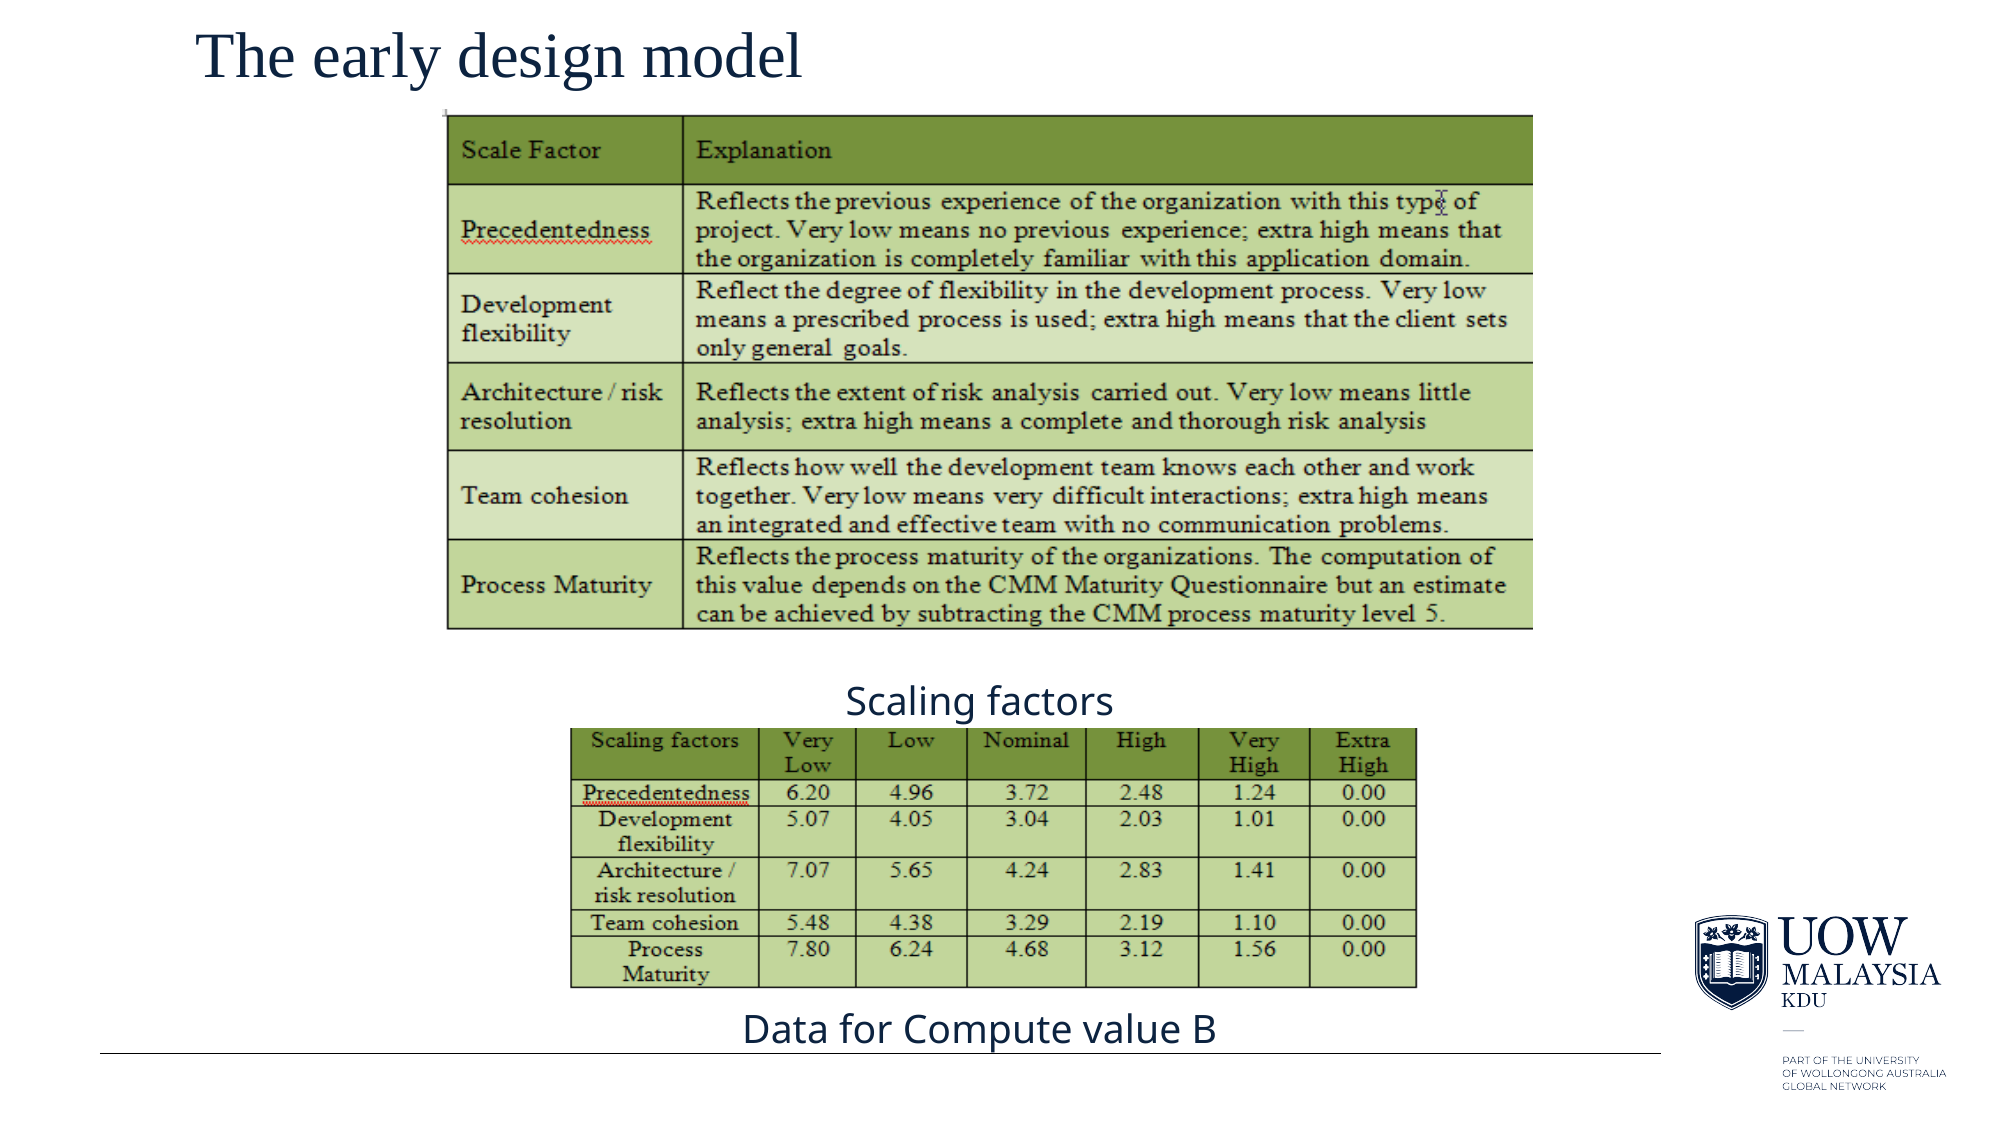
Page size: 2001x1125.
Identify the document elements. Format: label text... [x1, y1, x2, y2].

picture [441, 109, 1533, 633]
list Scaling factors Data for Compute value B [312, 237, 1663, 1063]
title The early design model [195, 12, 1334, 175]
picture [569, 728, 1422, 992]
picture [1695, 915, 1947, 1091]
